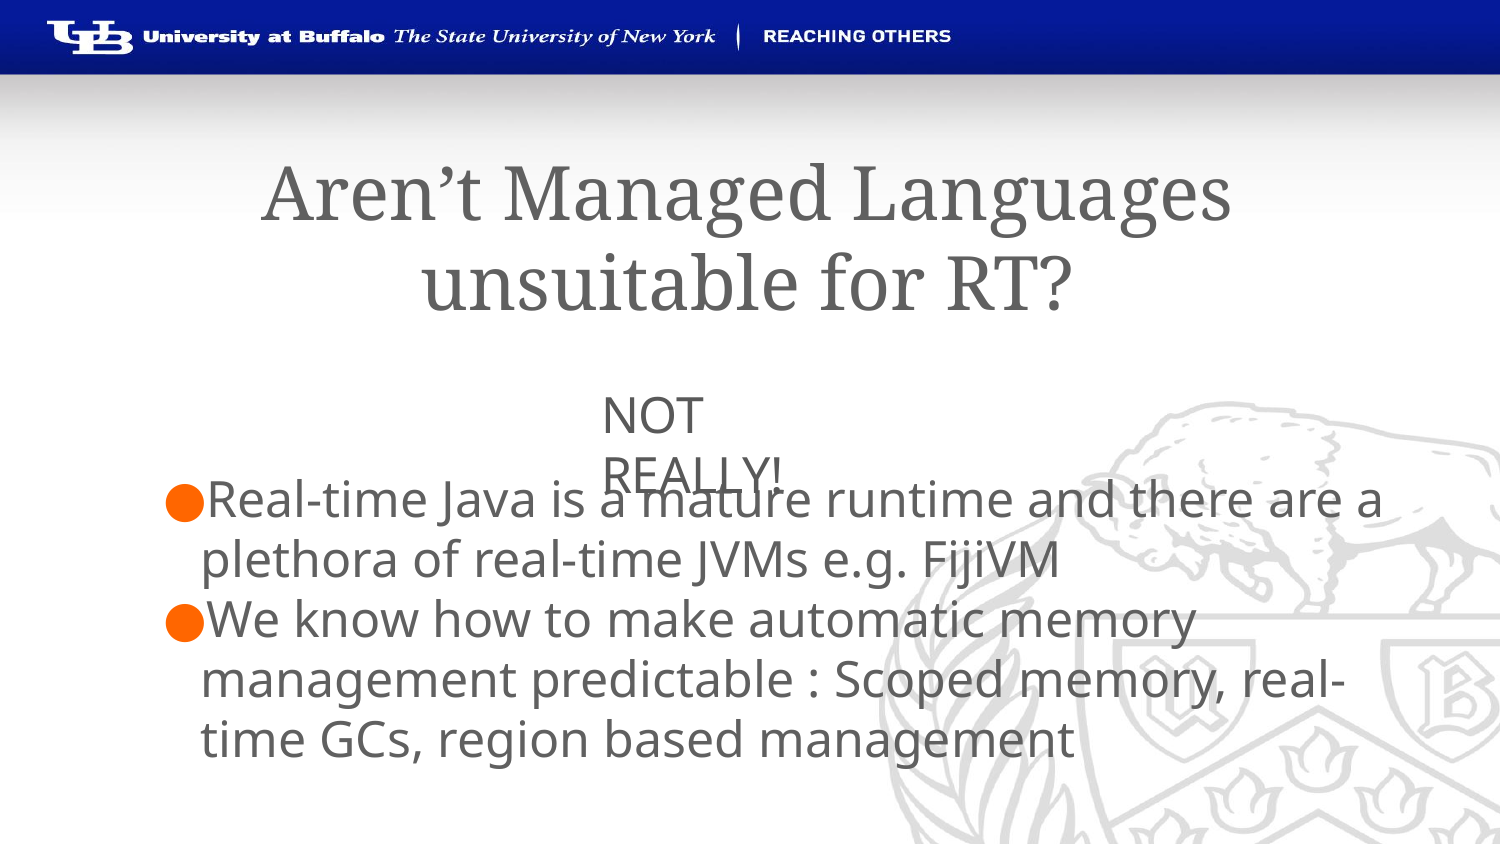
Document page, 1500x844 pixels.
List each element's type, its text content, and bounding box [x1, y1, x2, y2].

subtitle Real-time Java is a mature runtime and there are a plethora of real-time JVMs e.g. FijiVM We know how to make automatic memory management predictable : Scoped memory, real-time GCs, region based management [110, 452, 1402, 776]
picture [0, 0, 1500, 844]
text_box NOT REALLY! [586, 376, 910, 512]
title Aren’t Managed Languages unsuitable for RT? [110, 130, 1386, 309]
